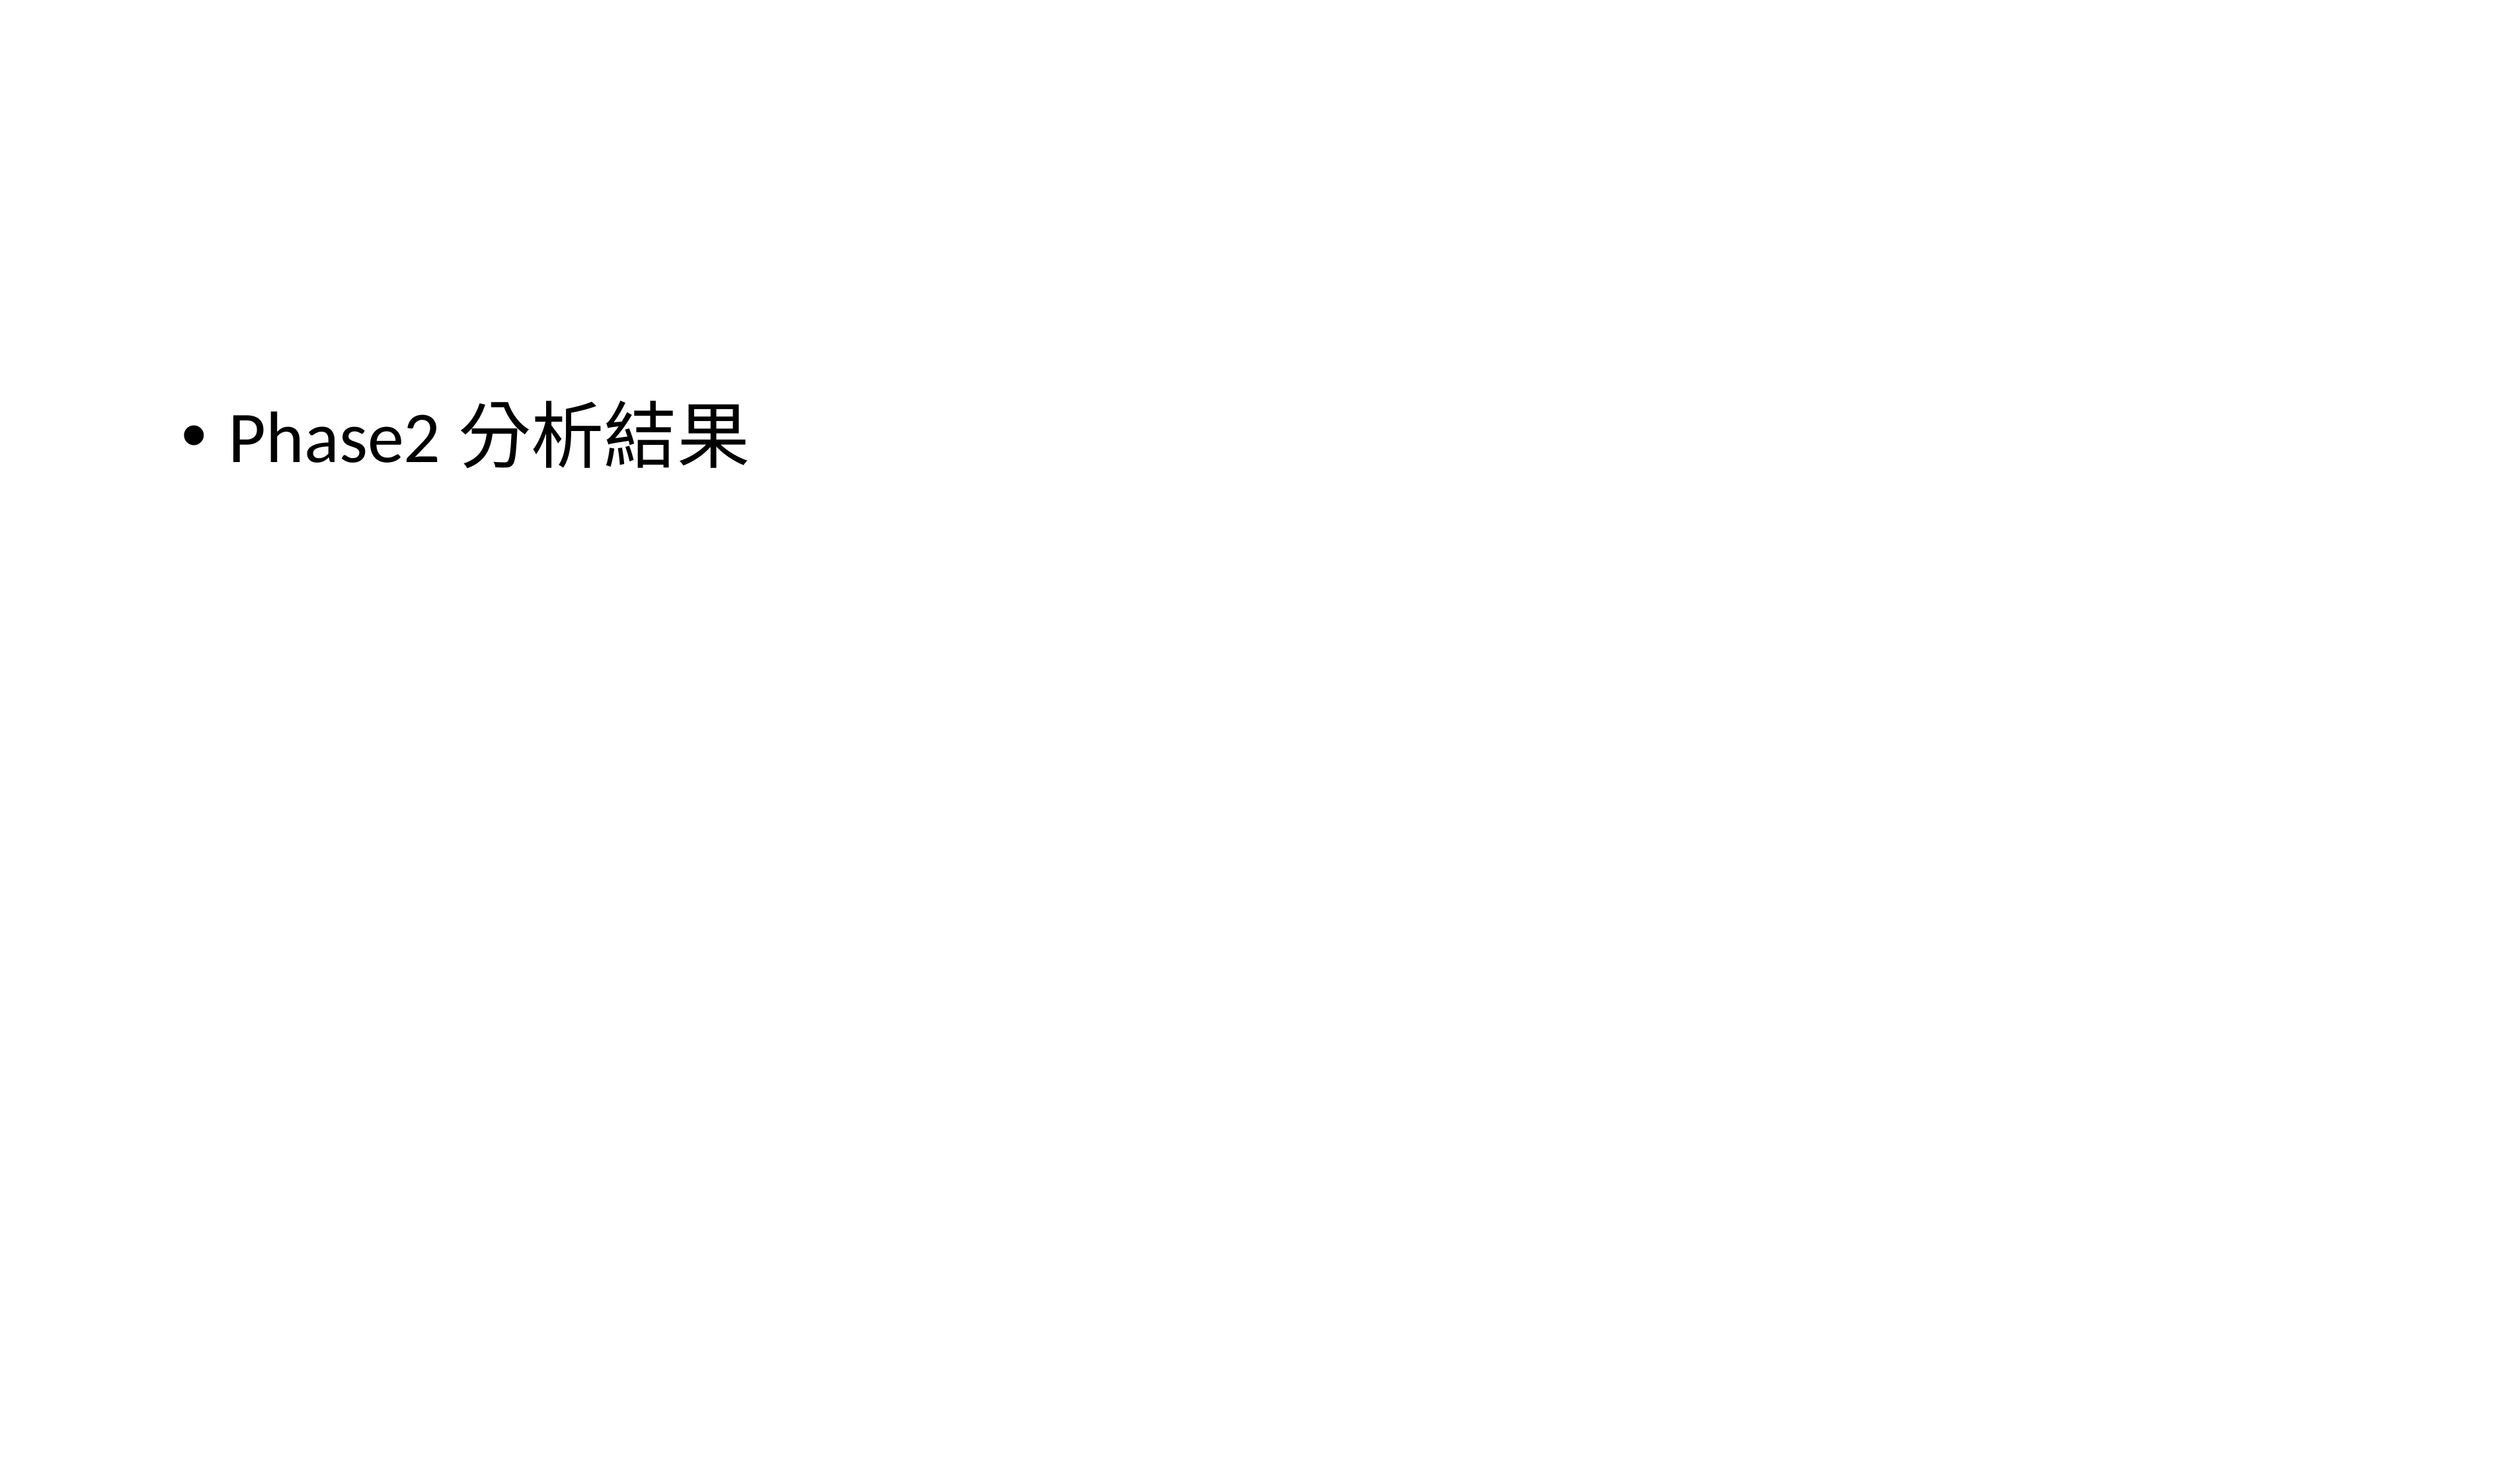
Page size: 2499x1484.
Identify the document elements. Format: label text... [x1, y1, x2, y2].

list Phase2分析結果 [171, 395, 2327, 1337]
